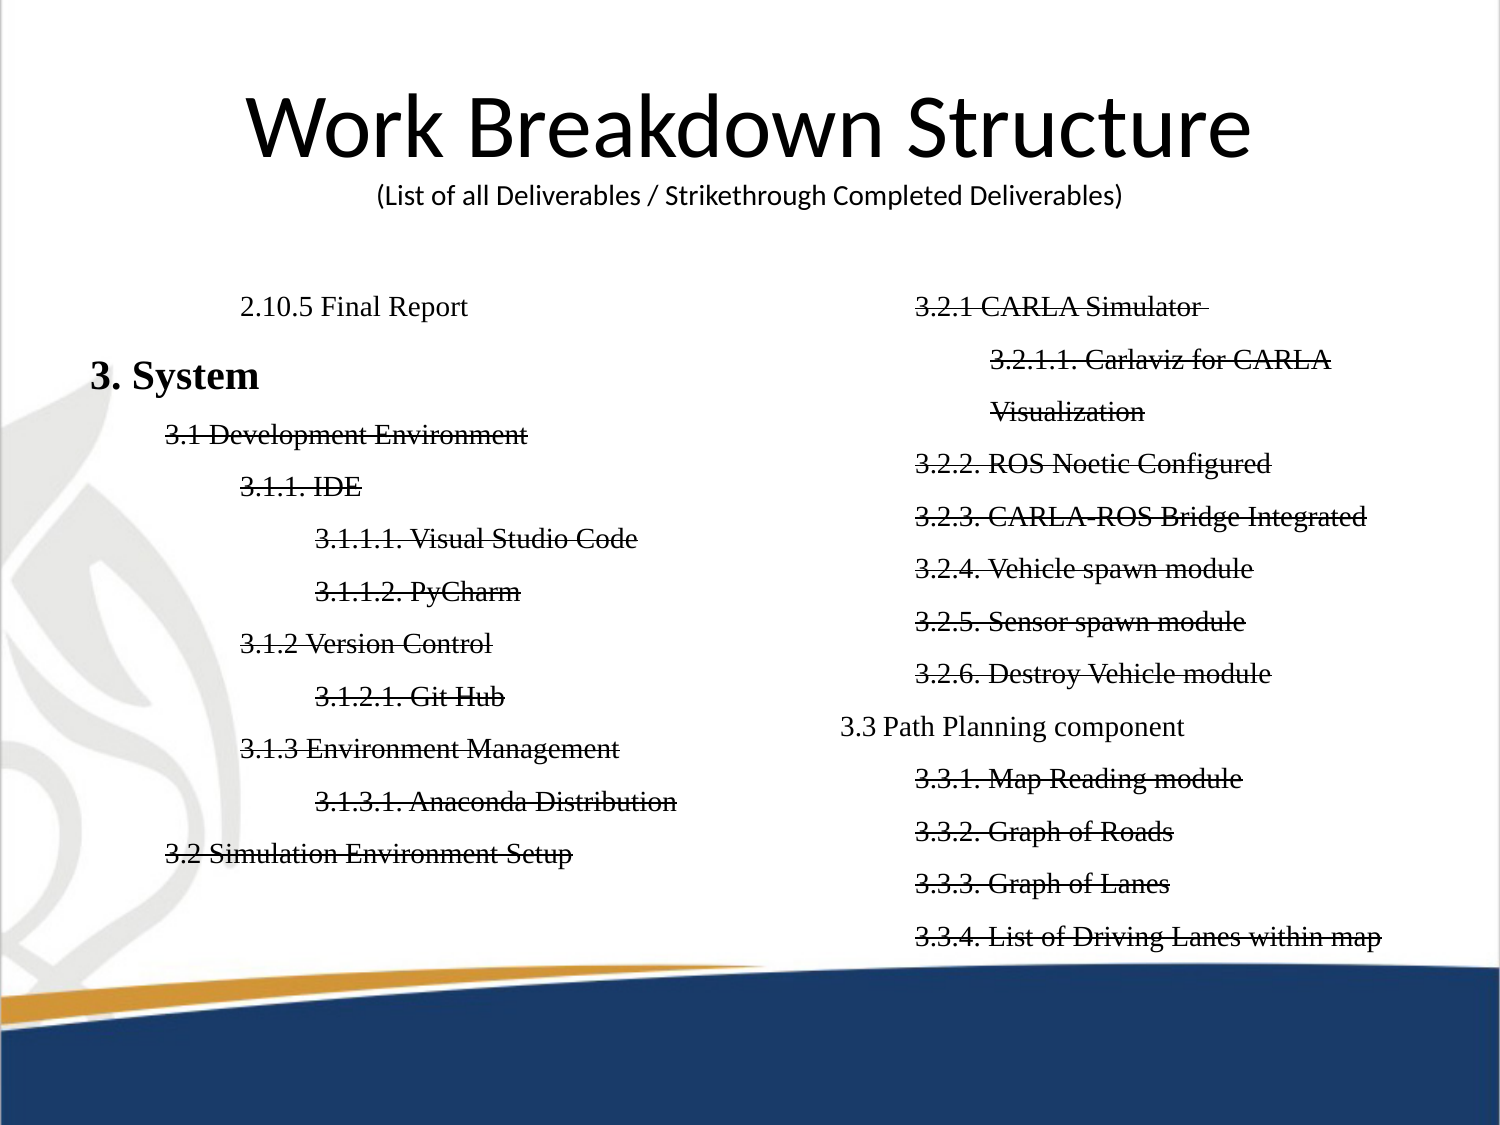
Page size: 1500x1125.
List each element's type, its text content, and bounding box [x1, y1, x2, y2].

list 3.2.1 CARLA Simulator 3.2.1.1. Carlaviz for CARLA Visualization 3.2.2. ROS Noetic Configured 3.2.3. CARLA-ROS Bridge Integrated 3.2.4. Vehicle spawn module 3.2.5. Sensor spawn module 3.2.6. Destroy Vehicle module 3.3 Path Planning component 3.3.1. Map Reading module 3.3.2. Graph of Roads 3.3.3. Graph of Lanes 3.3.4. List of Driving Lanes within map [750, 262, 1463, 1005]
title Work Breakdown Structure (List of all Deliverables / Strikethrough Completed Deliverables) [75, 45, 1425, 233]
list 2.10.5 Final Report 3. System 3.1 Development Environment 3.1.1. IDE 3.1.1.1. Visual Studio Code 3.1.1.2. PyCharm 3.1.2 Version Control 3.1.2.1. Git Hub 3.1.3 Environment Management 3.1.3.1. Anaconda Distribution 3.2 Simulation Environment Setup [75, 262, 738, 1005]
picture [0, 0, 1500, 1125]
